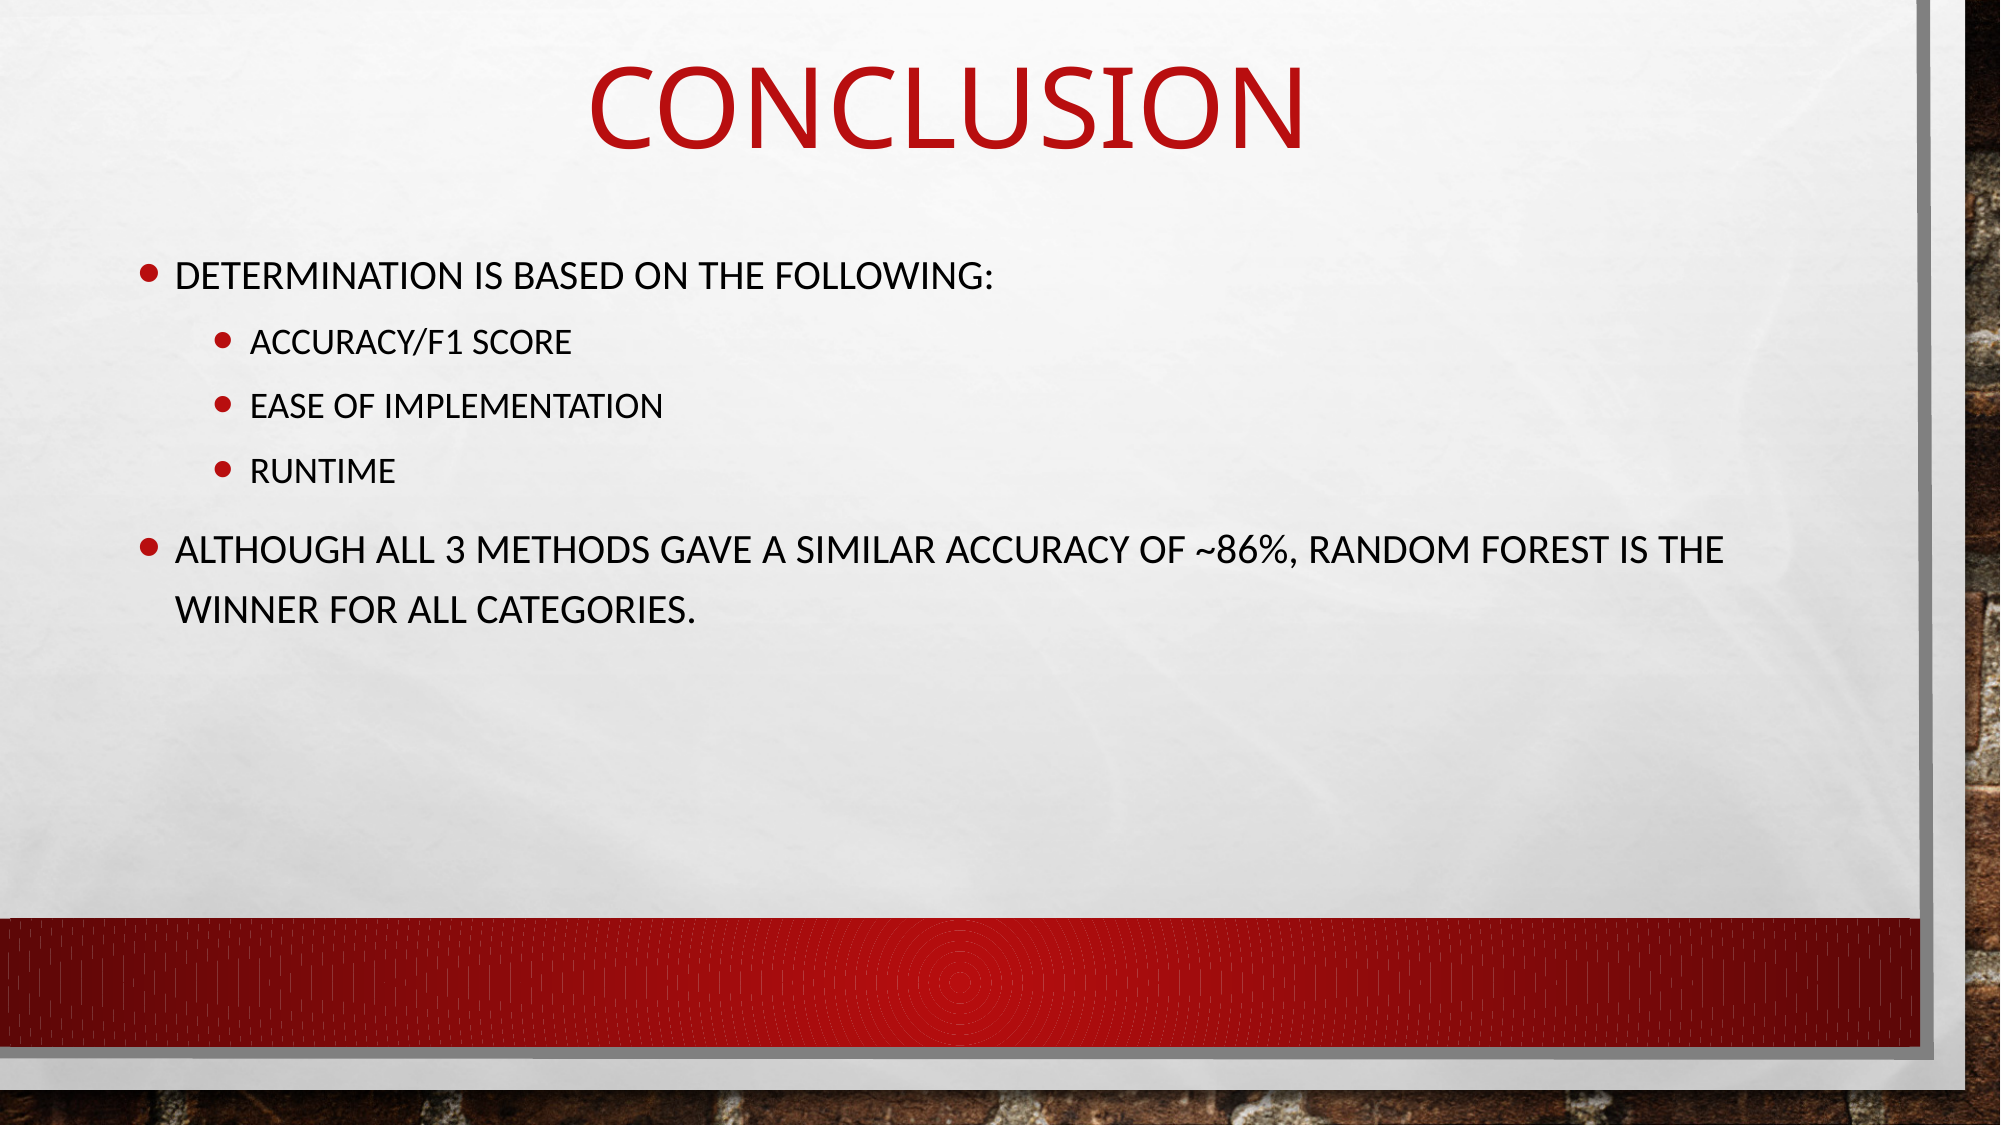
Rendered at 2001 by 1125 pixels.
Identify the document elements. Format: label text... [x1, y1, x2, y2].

title Conclusion [18, 18, 1878, 207]
picture [0, 0, 2000, 1125]
text_box Determination is based on the following: Accuracy/F1 Score Ease of implementation Runtime Although All 3 methods gave a similar accuracy of ~86%, random forest is the winner for all categories. [122, 193, 1892, 838]
